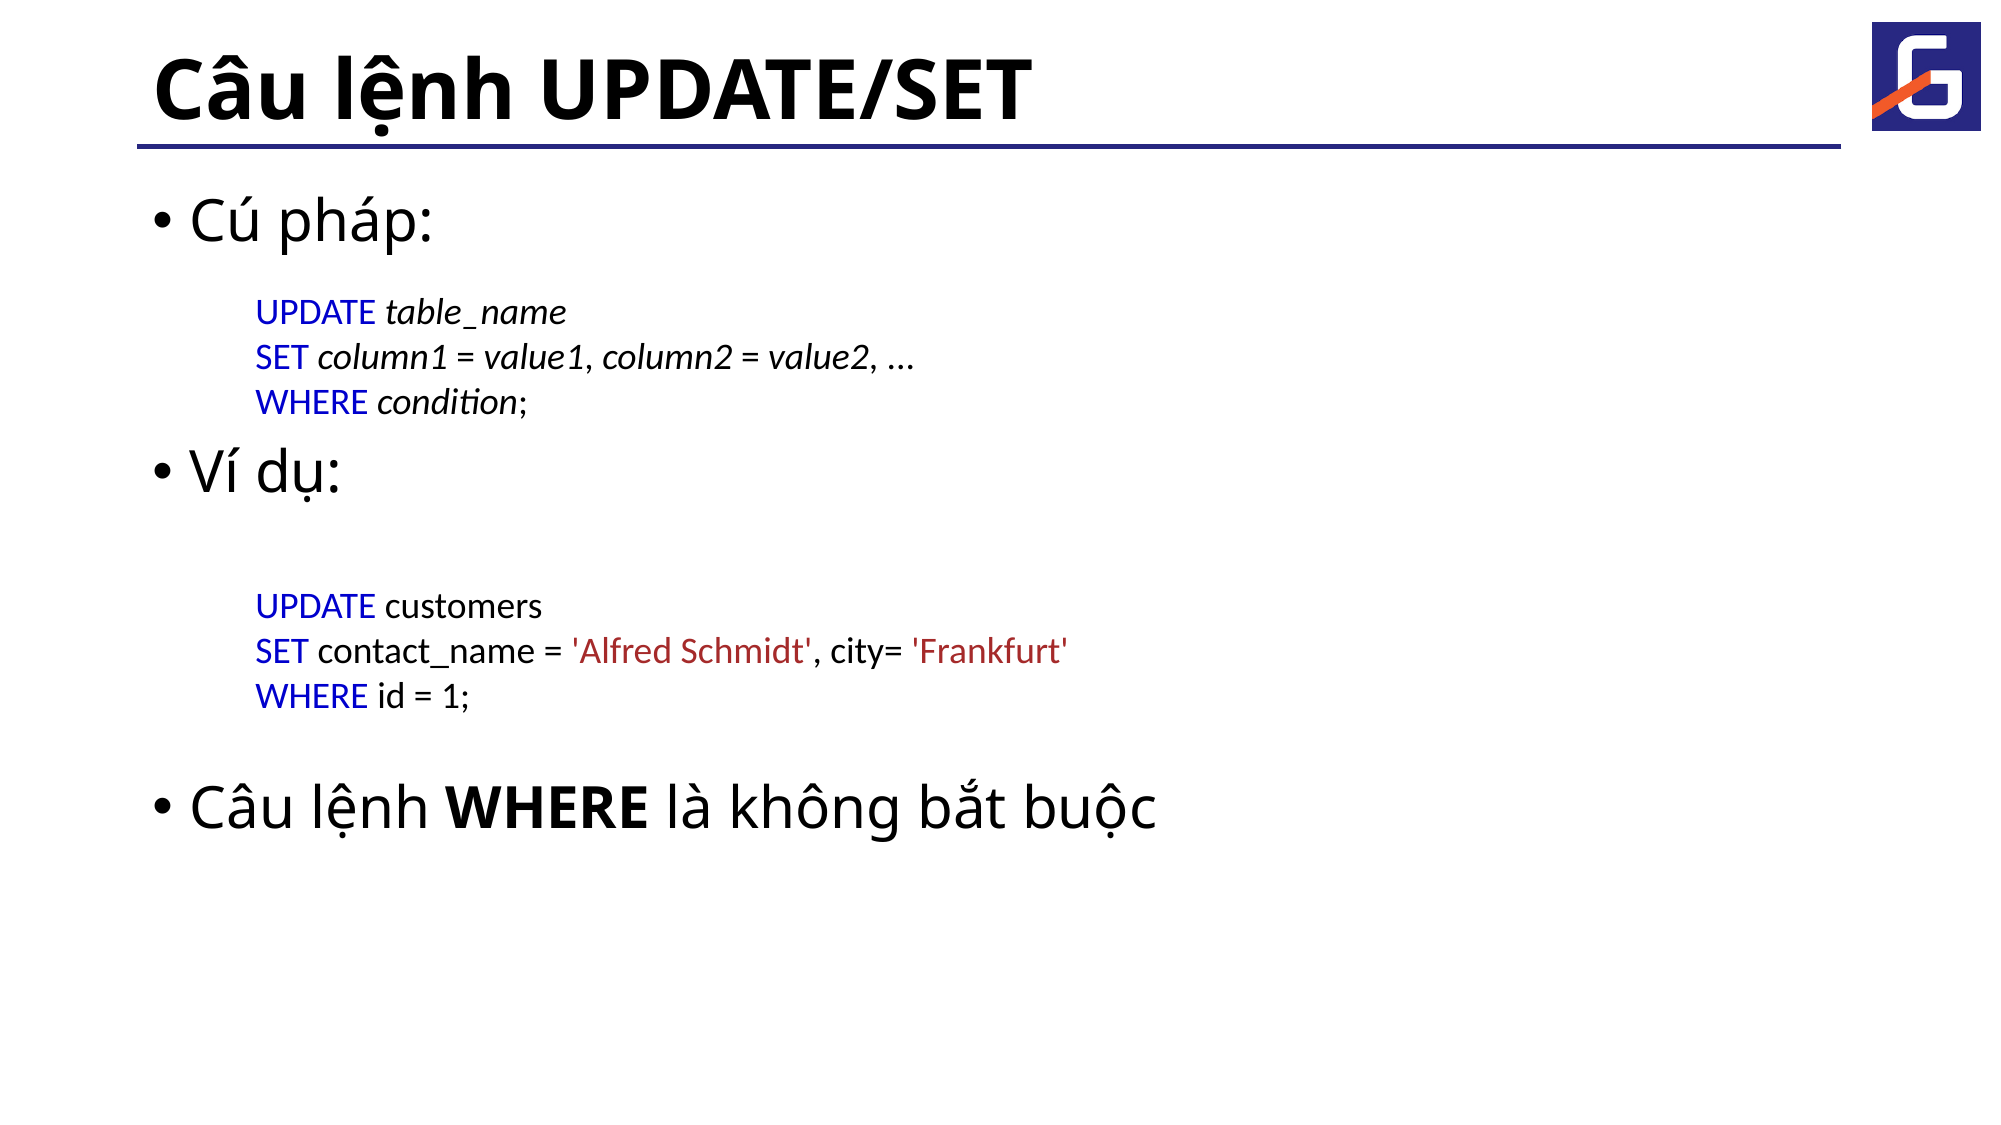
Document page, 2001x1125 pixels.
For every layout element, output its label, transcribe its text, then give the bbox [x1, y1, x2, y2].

text_box UPDATE customers SET contact_name = 'Alfred Schmidt', city= 'Frankfurt' WHERE id = 1; [247, 573, 1248, 724]
picture [1872, 22, 1981, 131]
list Cú pháp: Ví dụ: Câu lệnh WHERE là không bắt buộc [137, 183, 1863, 1014]
text_box UPDATE table_name SET column1 = value1, column2 = value2, ... WHERE condition; [247, 279, 1248, 430]
title Câu lệnh UPDATE/SET [137, 26, 1863, 160]
